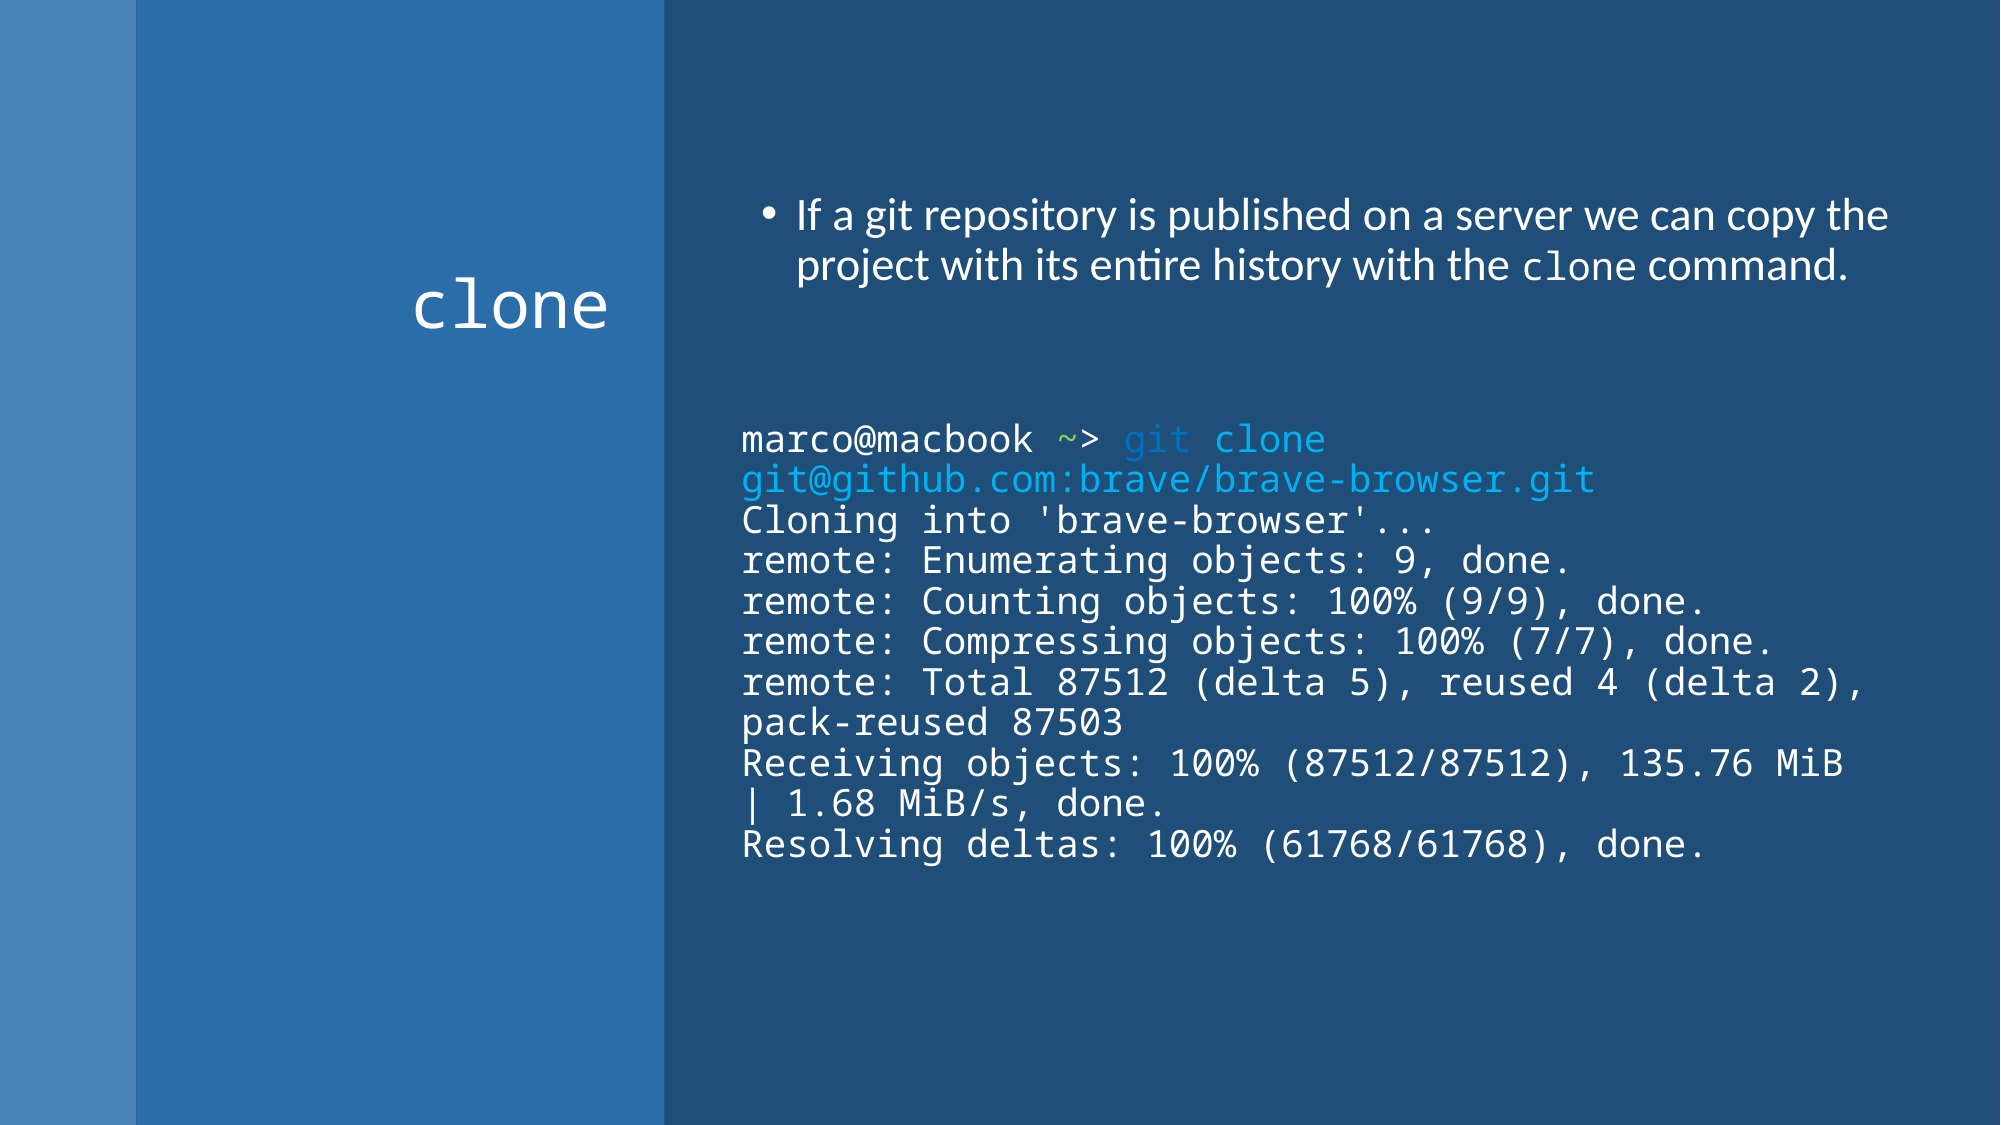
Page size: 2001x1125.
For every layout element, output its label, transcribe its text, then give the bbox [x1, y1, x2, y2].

text_box [0, 0, 136, 1125]
text_box marco@macbook ~> git clone git@github.com:brave/brave-browser.git Cloning into 'brave-browser'... remote: Enumerating objects: 9, done. remote: Counting objects: 100% (9/9), done. remote: Compressing objects: 100% (7/7), done. remote: Total 87512 (delta 5), reused 4 (delta 2), pack-reused 87503 Receiving objects: 100% (87512/87512), 135.76 MiB | 1.68 MiB/s, done. Resolving deltas: 100% (61768/61768), done. [726, 412, 1902, 988]
title clone [162, 263, 626, 1003]
list If a git repository is published on a server we can copy the project with its entire history with the clone command. [745, 182, 1922, 346]
text_box [136, 0, 666, 1125]
